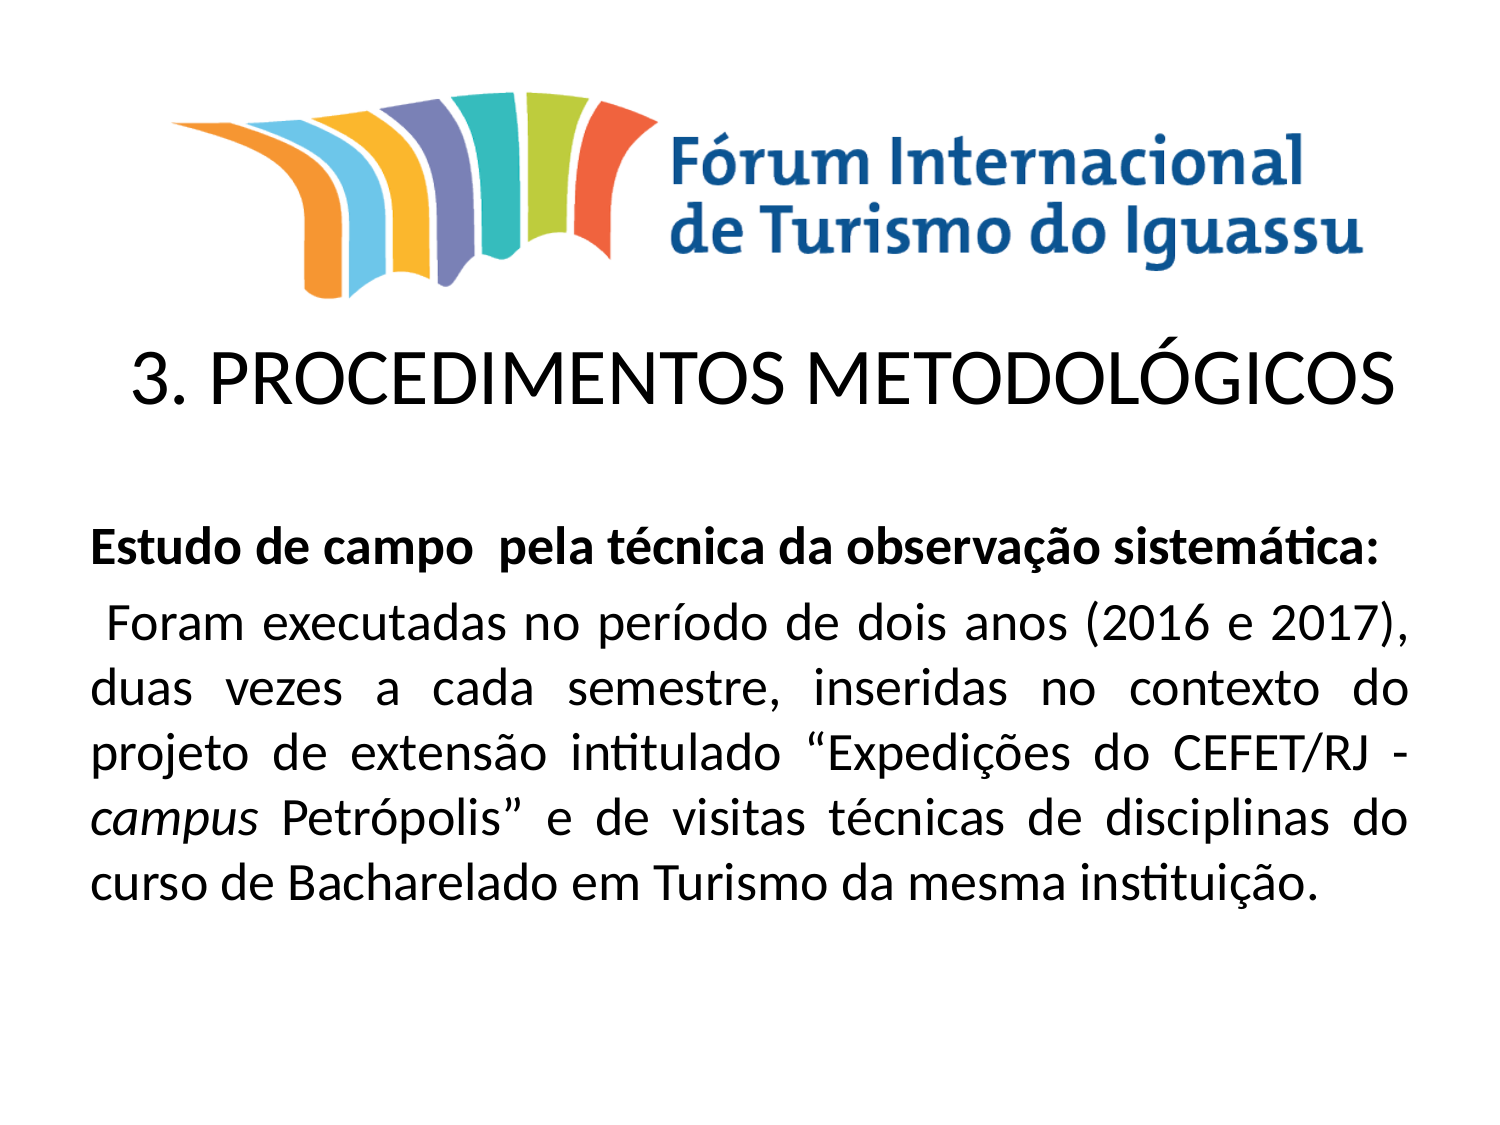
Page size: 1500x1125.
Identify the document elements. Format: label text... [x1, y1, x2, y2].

list Estudo de campo pela técnica da observação sistemática: Foram executadas no período de dois anos (2016 e 2017), duas vezes a cada semestre, inseridas no contexto do projeto de extensão intitulado “Expedições do CEFET/RJ - campus Petrópolis” e de visitas técnicas de disciplinas do curso de Bacharelado em Turismo da mesma instituição. [75, 503, 1425, 1005]
title 3. PROCEDIMENTOS METODOLÓGICOS [88, 278, 1439, 467]
picture [159, 66, 1377, 325]
